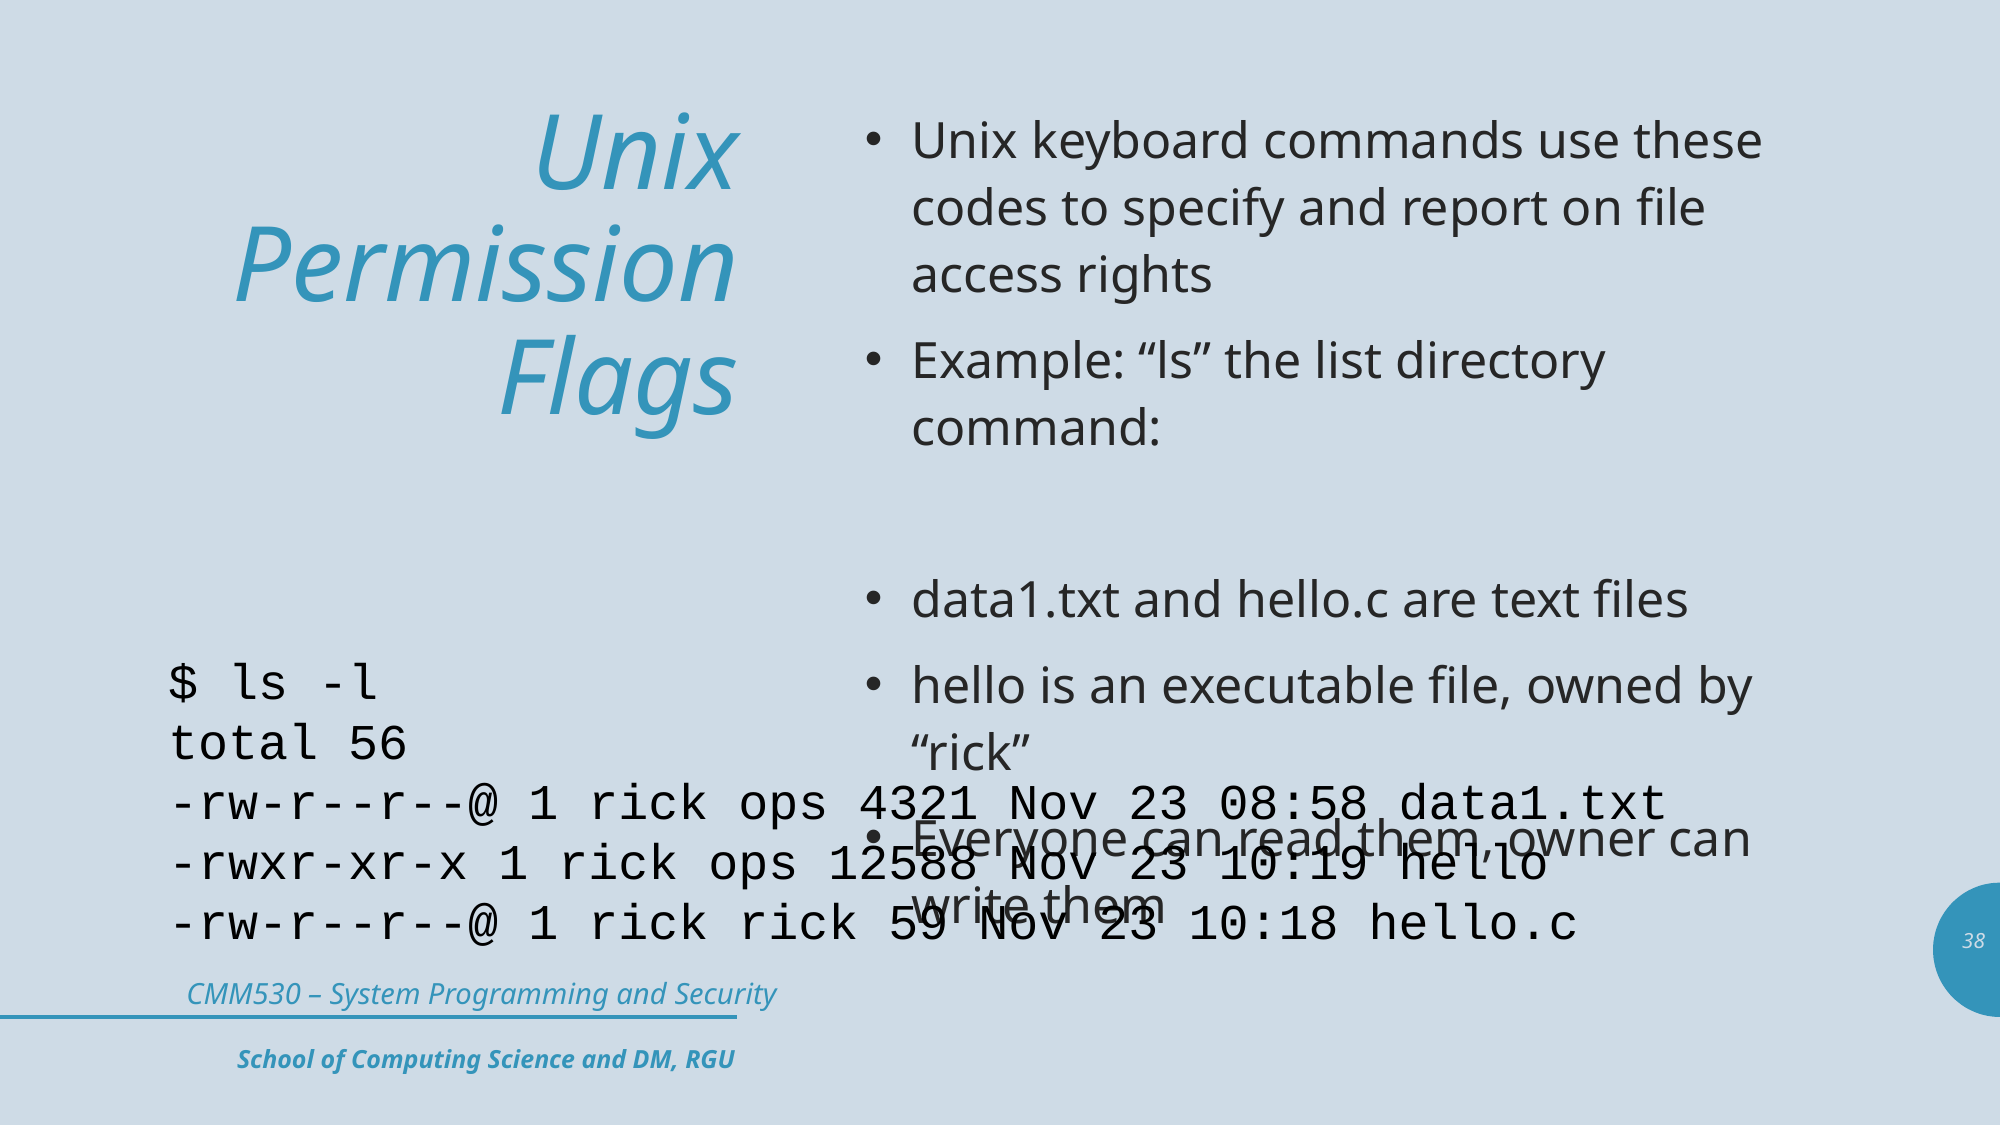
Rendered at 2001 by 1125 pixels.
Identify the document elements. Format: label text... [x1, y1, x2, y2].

title Unix Permission Flags [125, 91, 754, 905]
text_box $ ls -l total 56 -rw-r--r--@ 1 rick ops 4321 Nov 23 08:58 data1.txt -rwxr-xr-x 1 rick ops 12588 Nov 23 10:19 hello -rw-r--r--@ 1 rick rick 59 Nov 23 10:18 hello.c [153, 642, 1825, 957]
list Unix keyboard commands use these codes to specify and report on file access rights Example: “ls” the list directory command: data1.txt and hello.c are text files hello is an executable file, owned by “rick” Everyone can read them, owner can write them [849, 93, 1875, 1022]
slide_number 38 [1933, 904, 2000, 980]
